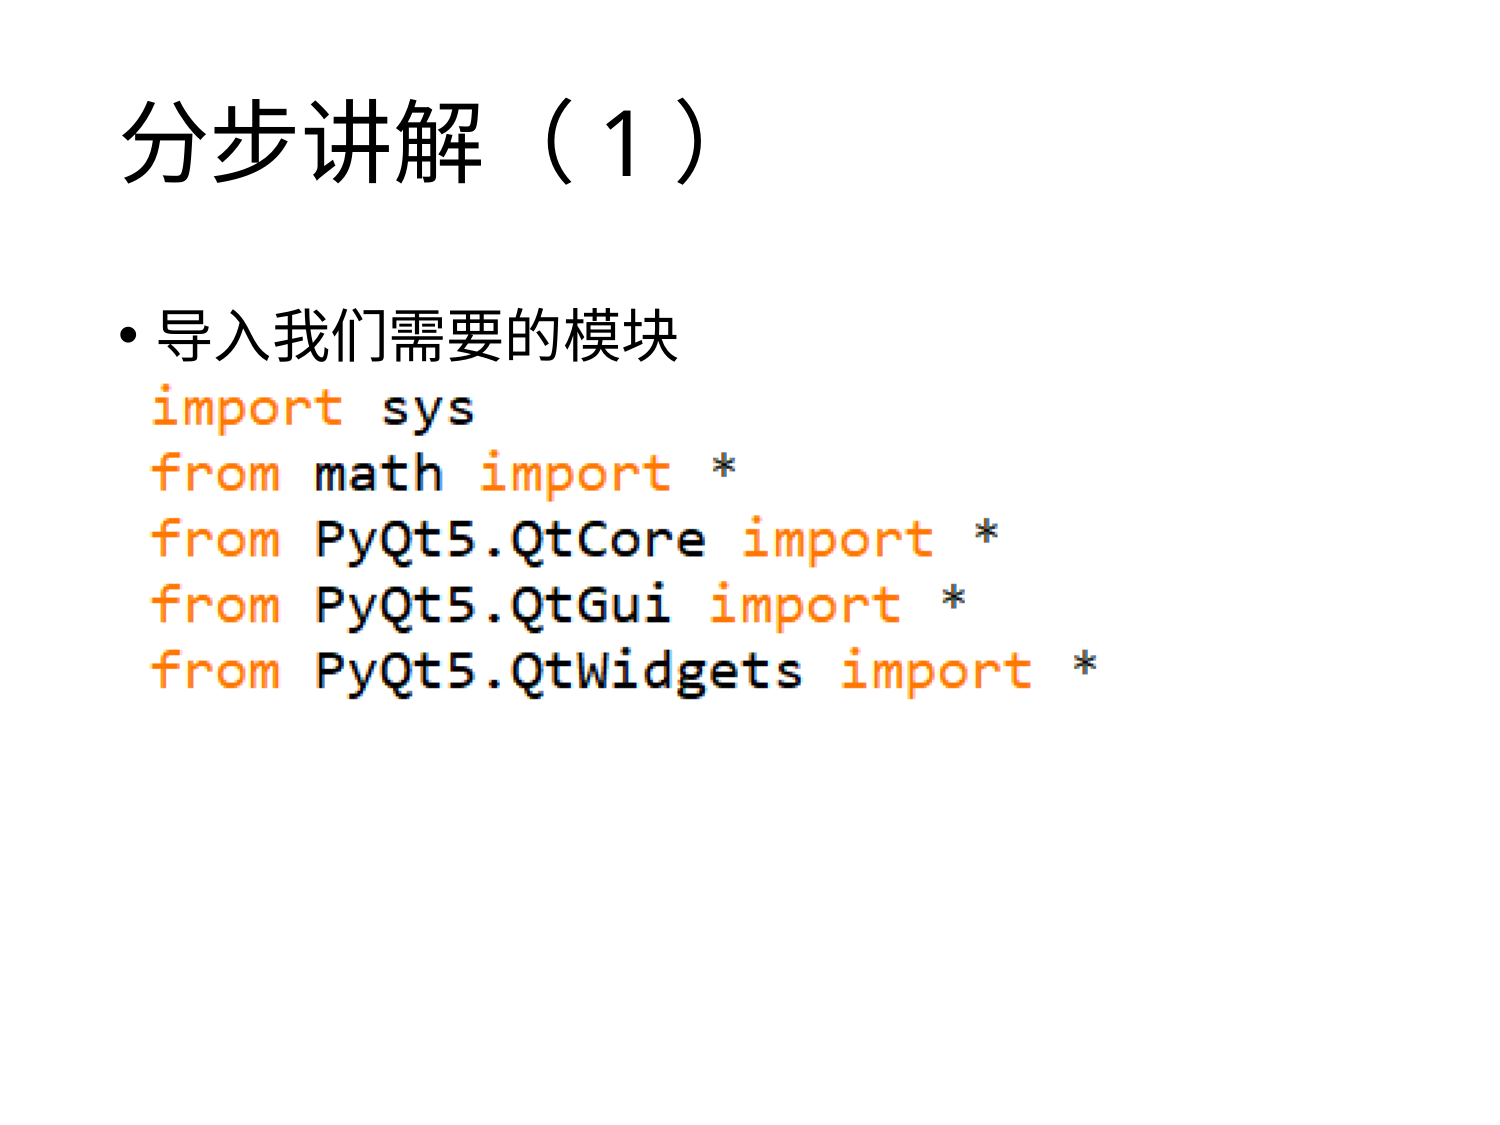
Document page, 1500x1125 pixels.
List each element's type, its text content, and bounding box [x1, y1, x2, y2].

list 导入我们需要的模块 [103, 256, 1397, 1014]
picture [142, 377, 1140, 702]
title 分步讲解（1） [103, 59, 1397, 235]
